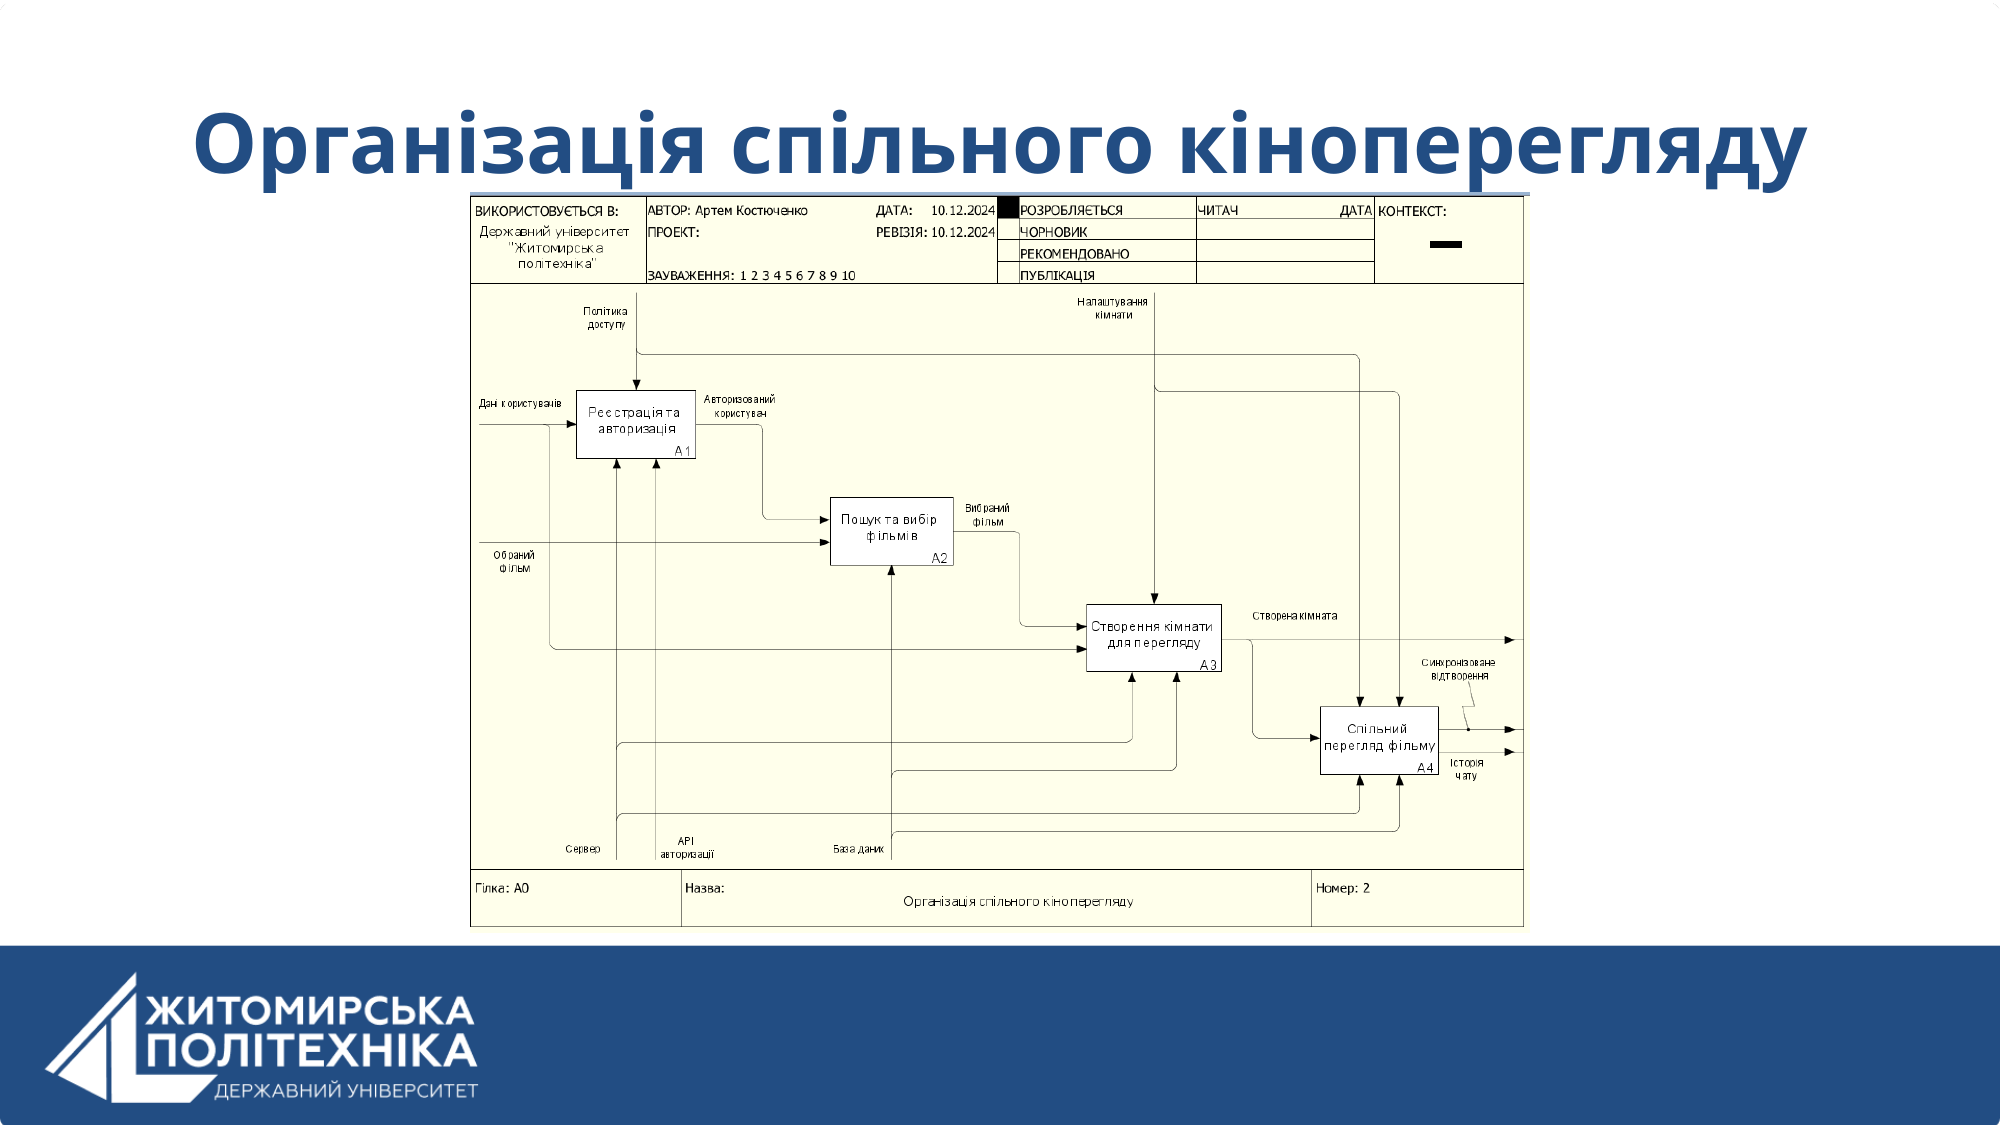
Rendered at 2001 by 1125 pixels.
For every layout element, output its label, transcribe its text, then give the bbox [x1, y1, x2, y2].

picture [0, 3, 2000, 1125]
title Організація спільного кіноперегляду [54, 31, 1945, 262]
